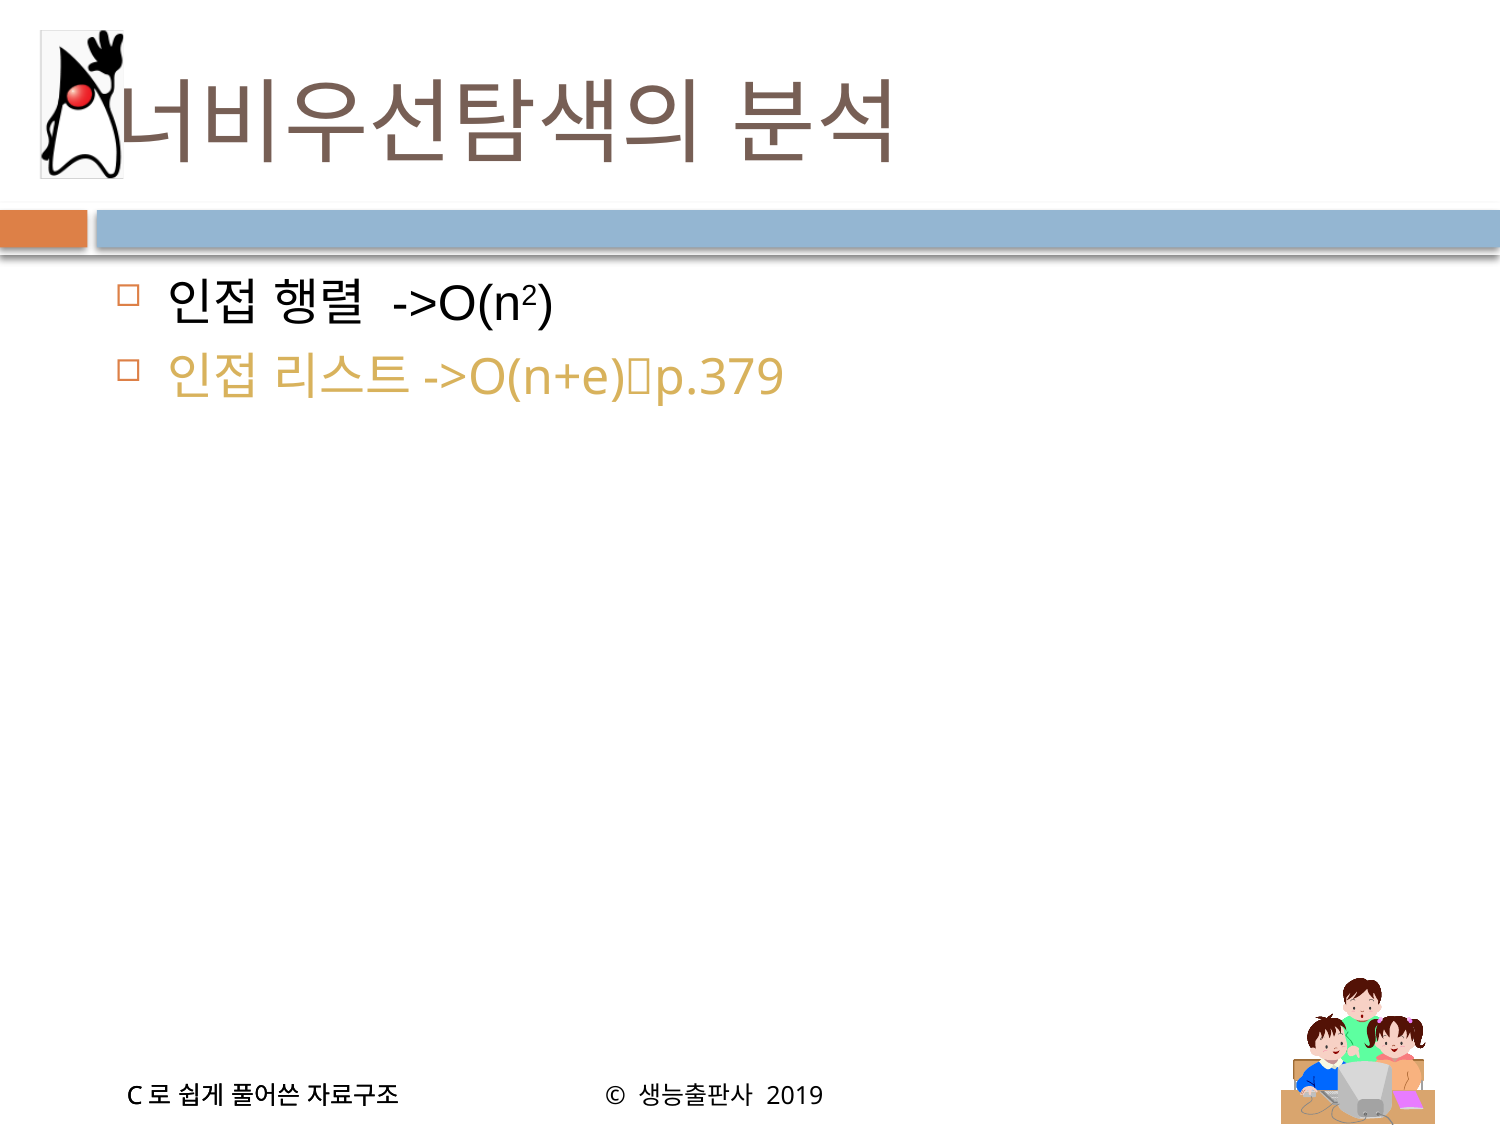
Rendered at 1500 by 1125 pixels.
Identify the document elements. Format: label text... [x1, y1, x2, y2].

picture [39, 30, 124, 179]
title 너비우선탐색의 분석 [100, 37, 1438, 200]
list 인접 행렬 ->O(n2) 인접 리스트->O(n+e)p.379 [100, 262, 1438, 1000]
